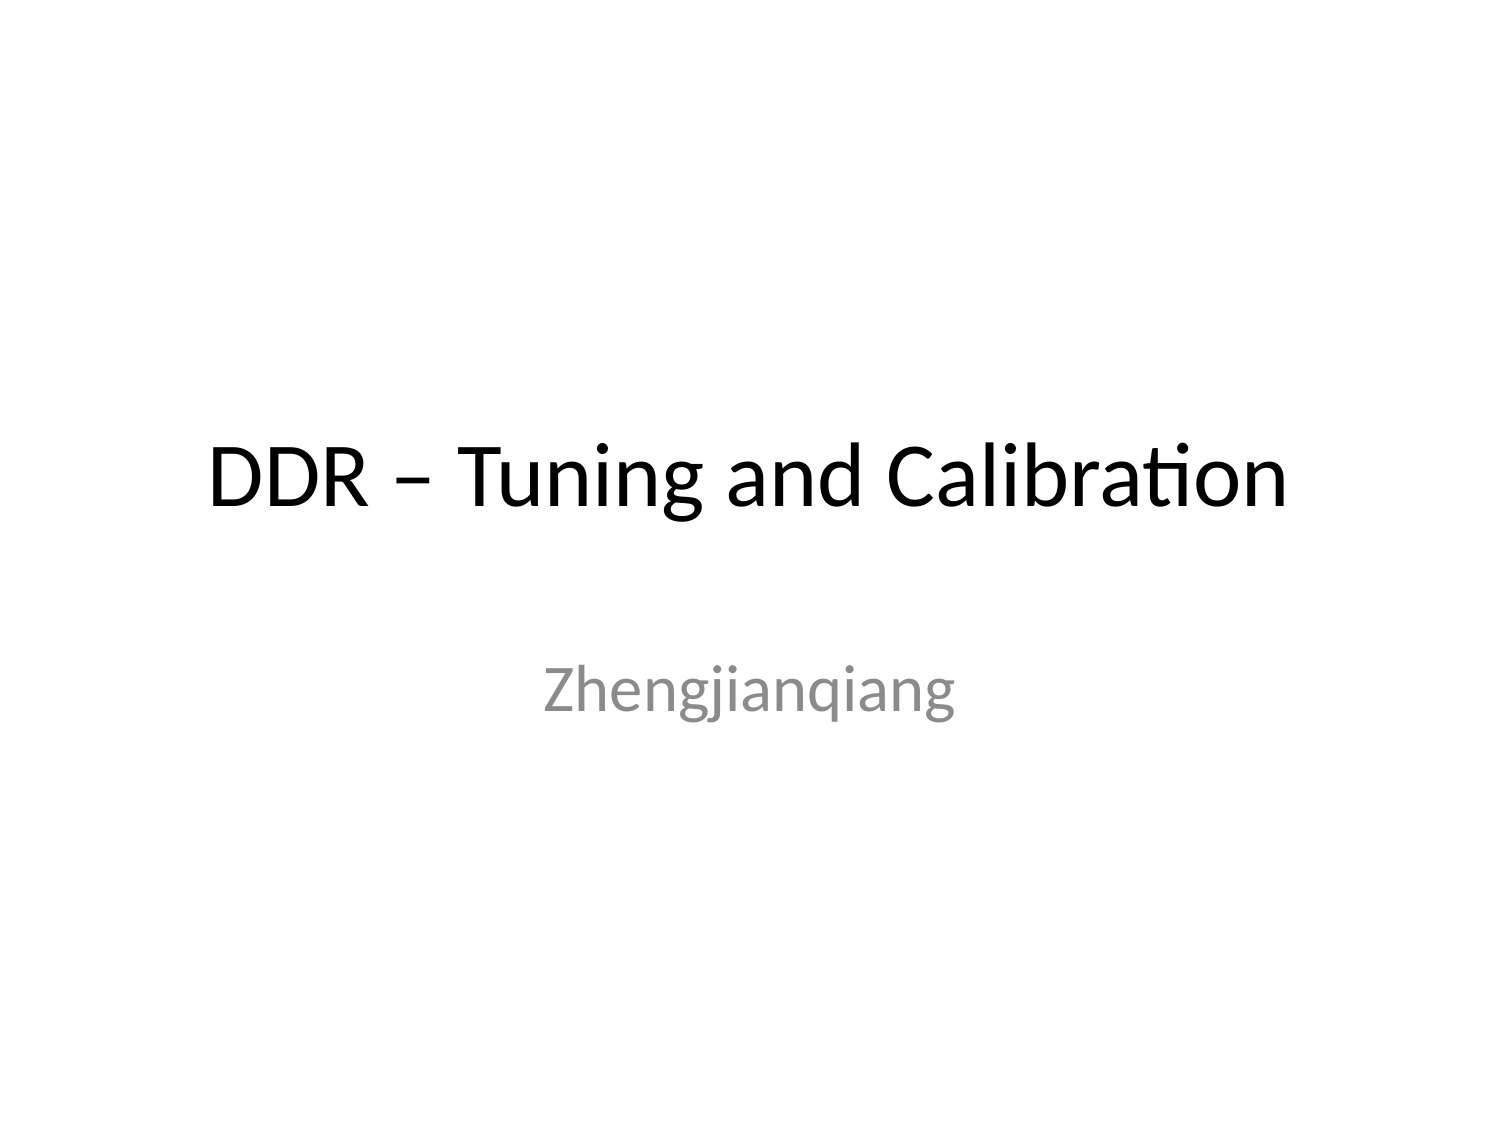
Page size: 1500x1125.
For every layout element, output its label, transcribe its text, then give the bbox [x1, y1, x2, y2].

subtitle Zhengjianqiang [225, 637, 1275, 925]
title DDR – Tuning and Calibration [112, 349, 1388, 591]
